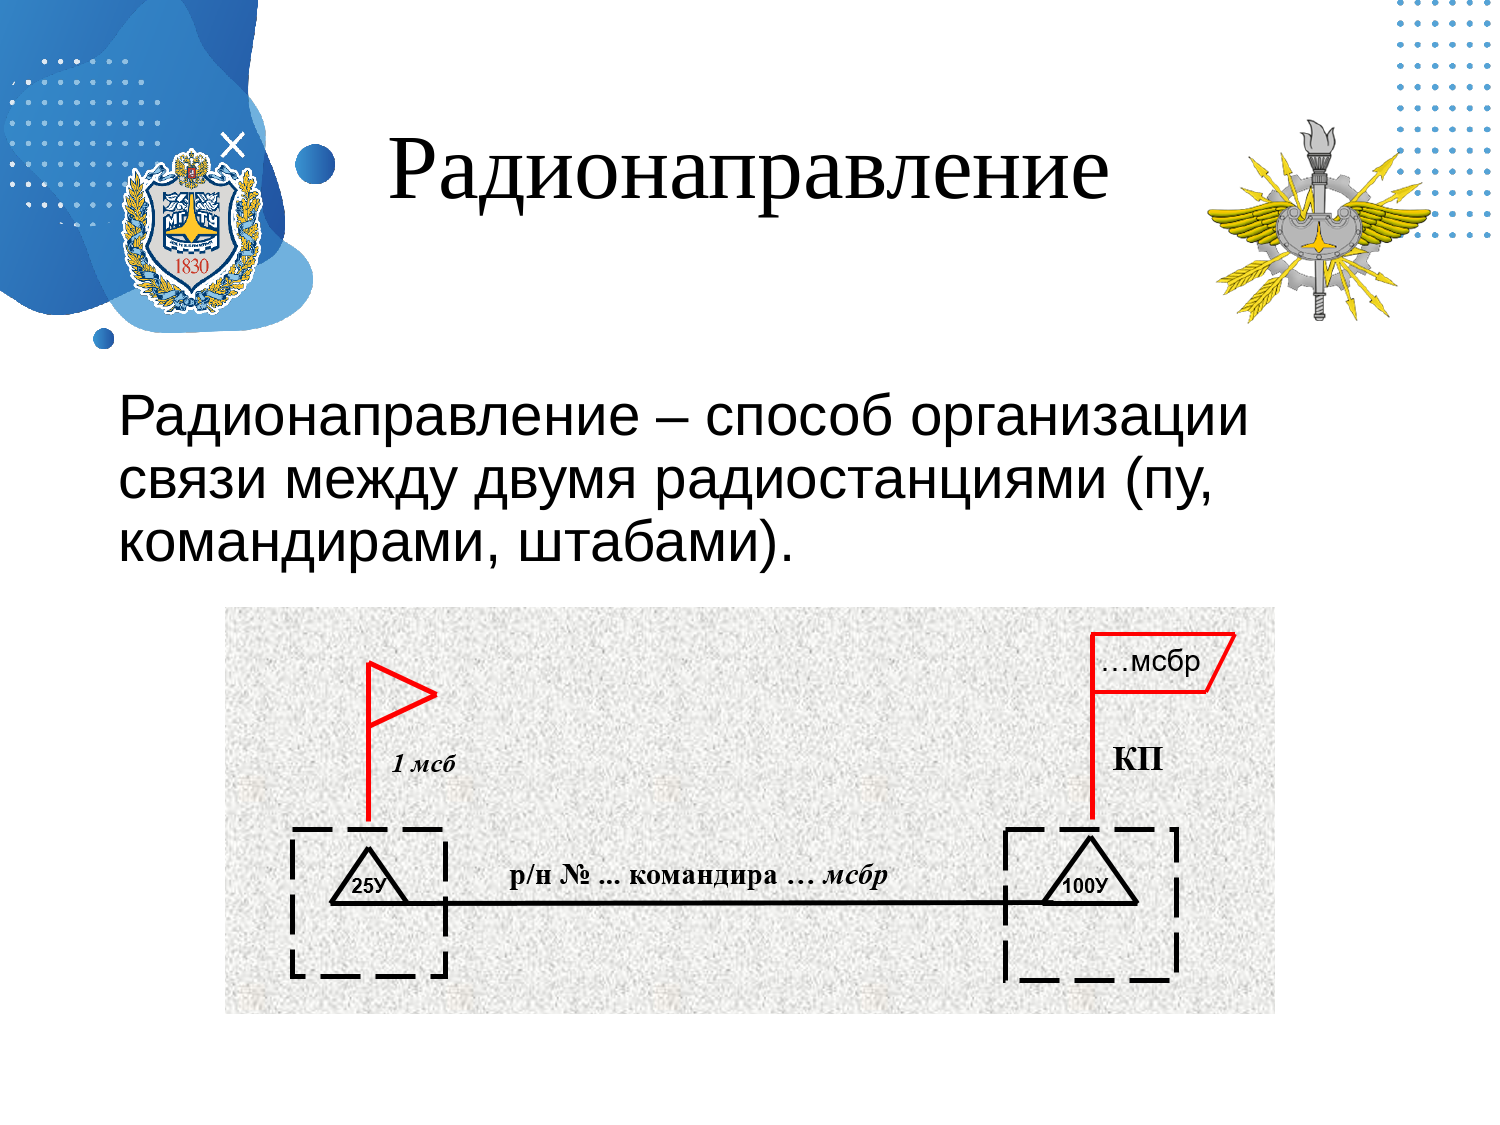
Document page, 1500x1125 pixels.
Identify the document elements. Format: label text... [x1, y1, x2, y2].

title Радионаправление [103, 59, 1397, 278]
picture [0, 0, 313, 349]
list Радионаправление – способ организации связи между двумя радиостанциями (пу, командирами, штабами). [103, 377, 1397, 1014]
picture [225, 607, 1275, 1014]
picture [1202, 0, 1500, 329]
